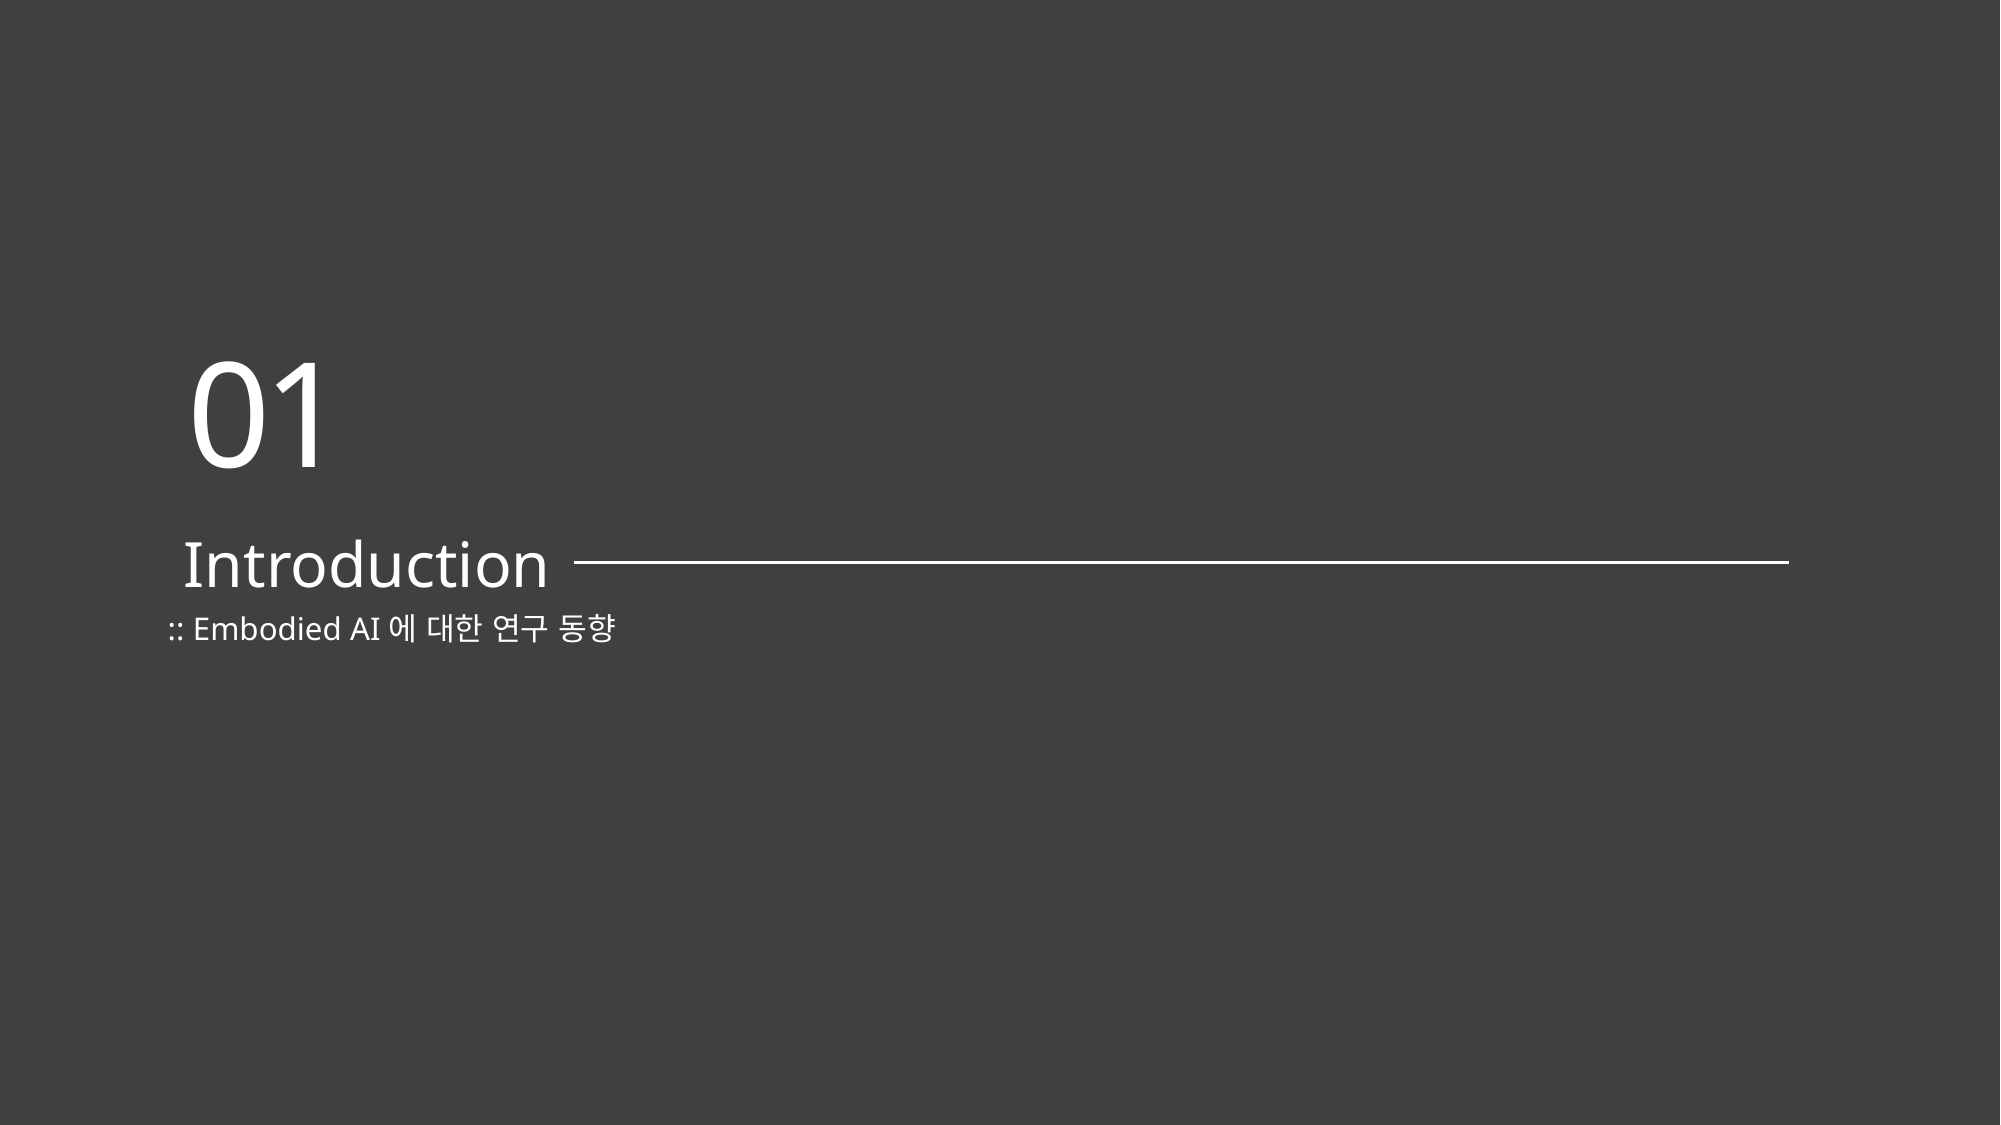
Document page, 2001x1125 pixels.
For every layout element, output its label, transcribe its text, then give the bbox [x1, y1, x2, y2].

text_box :: Embodied AI에 대한 연구 동향 [153, 602, 631, 655]
text_box Introduction [169, 517, 567, 602]
text_box 01 [172, 314, 363, 504]
